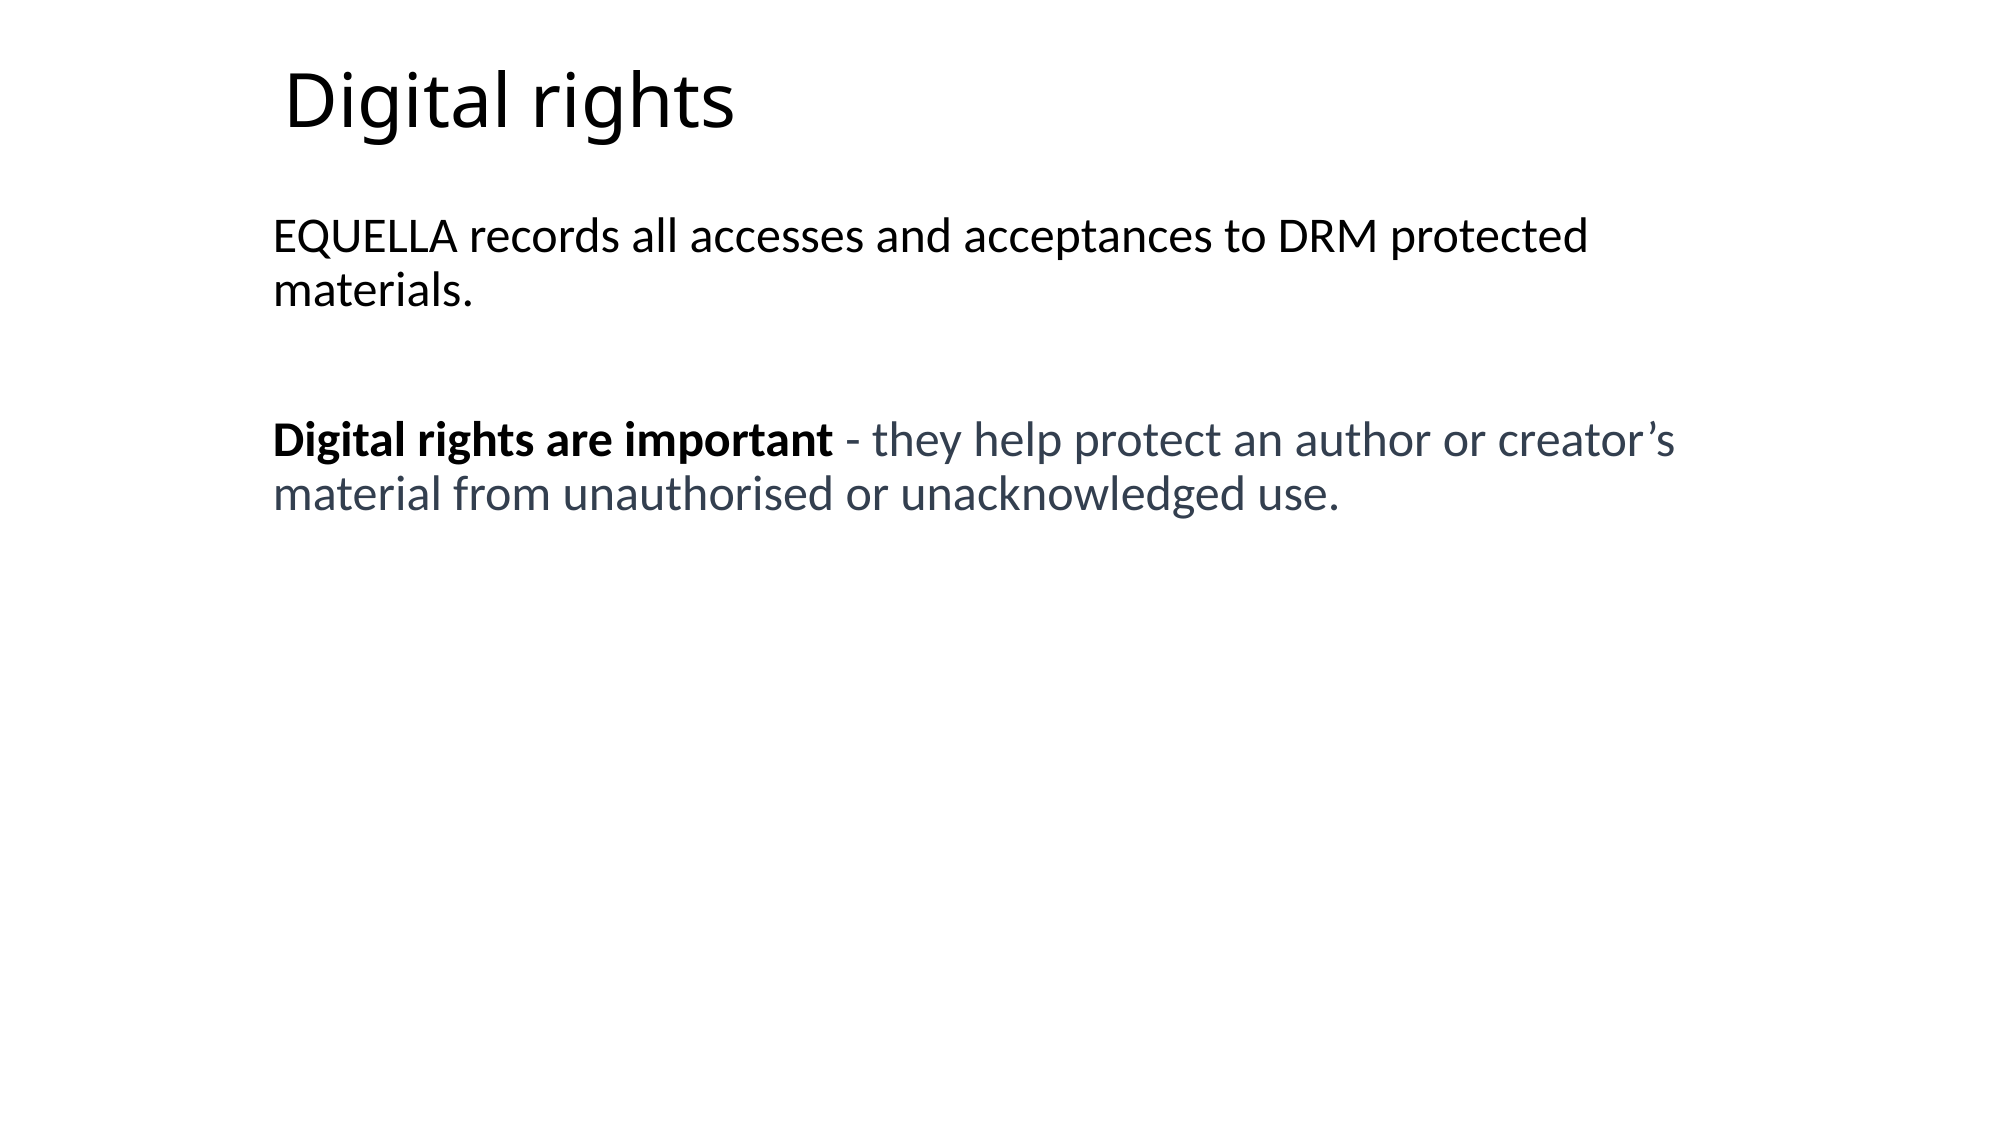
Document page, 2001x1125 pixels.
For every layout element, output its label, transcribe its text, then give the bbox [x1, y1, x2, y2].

list EQUELLA records all accesses and acceptances to DRM protected materials. Digital rights are important - they help protect an author or creator’s material from unauthorised or unacknowledged use. [257, 160, 1721, 752]
title Digital rights [268, 45, 1732, 161]
